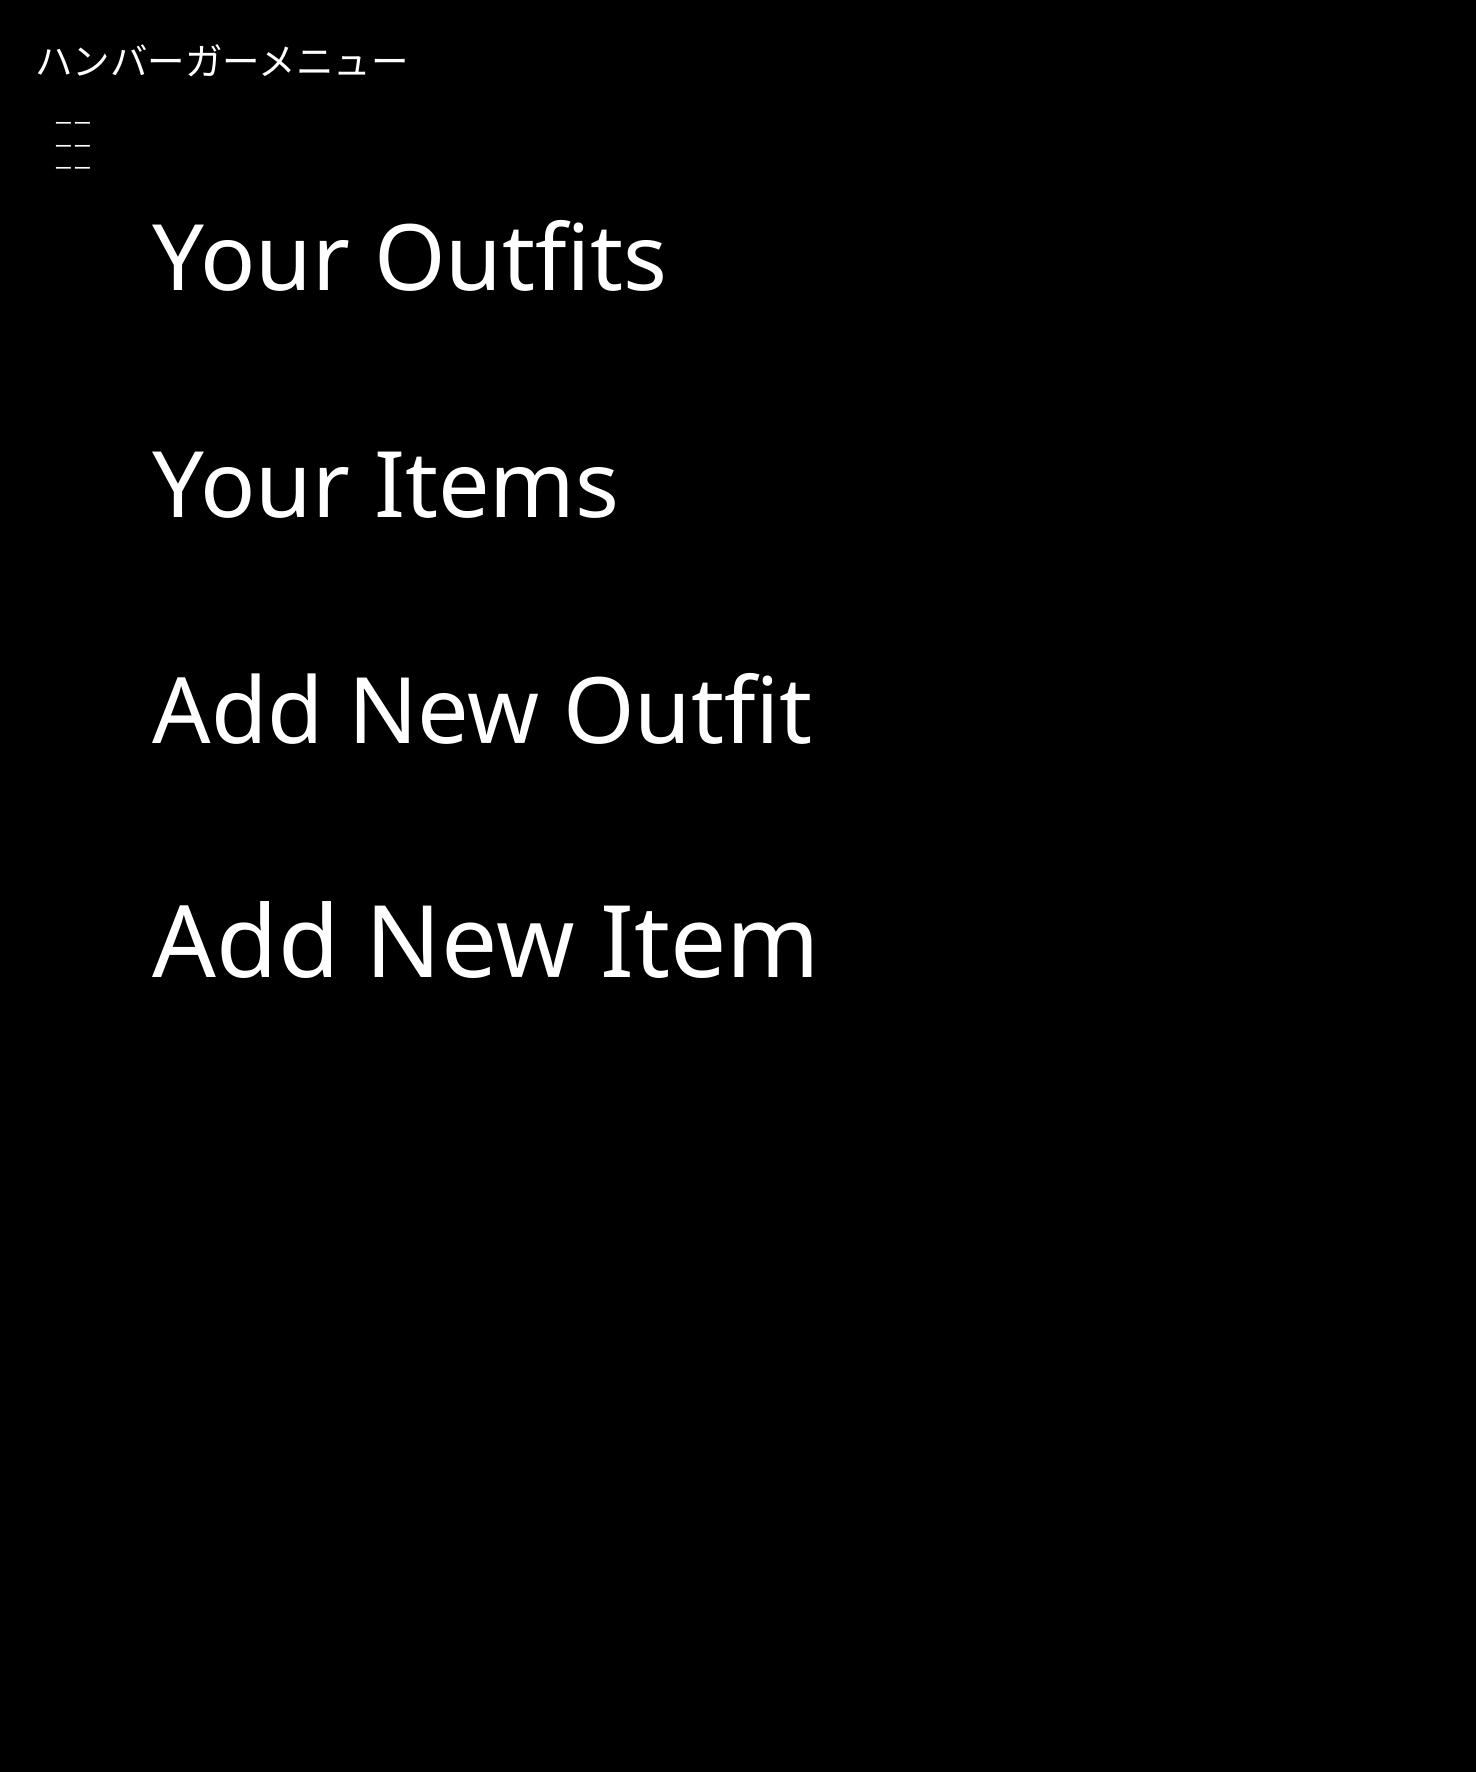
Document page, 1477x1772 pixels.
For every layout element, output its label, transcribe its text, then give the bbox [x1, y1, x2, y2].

text_box Add New Item [138, 870, 1040, 1006]
text_box Add New Outfit [138, 644, 989, 769]
text_box ハンバーガーメニュー [20, 31, 543, 91]
text_box Your Items [138, 417, 871, 543]
text_box ーー ーー ーー [40, 104, 171, 187]
text_box Your Outfits [138, 191, 871, 317]
